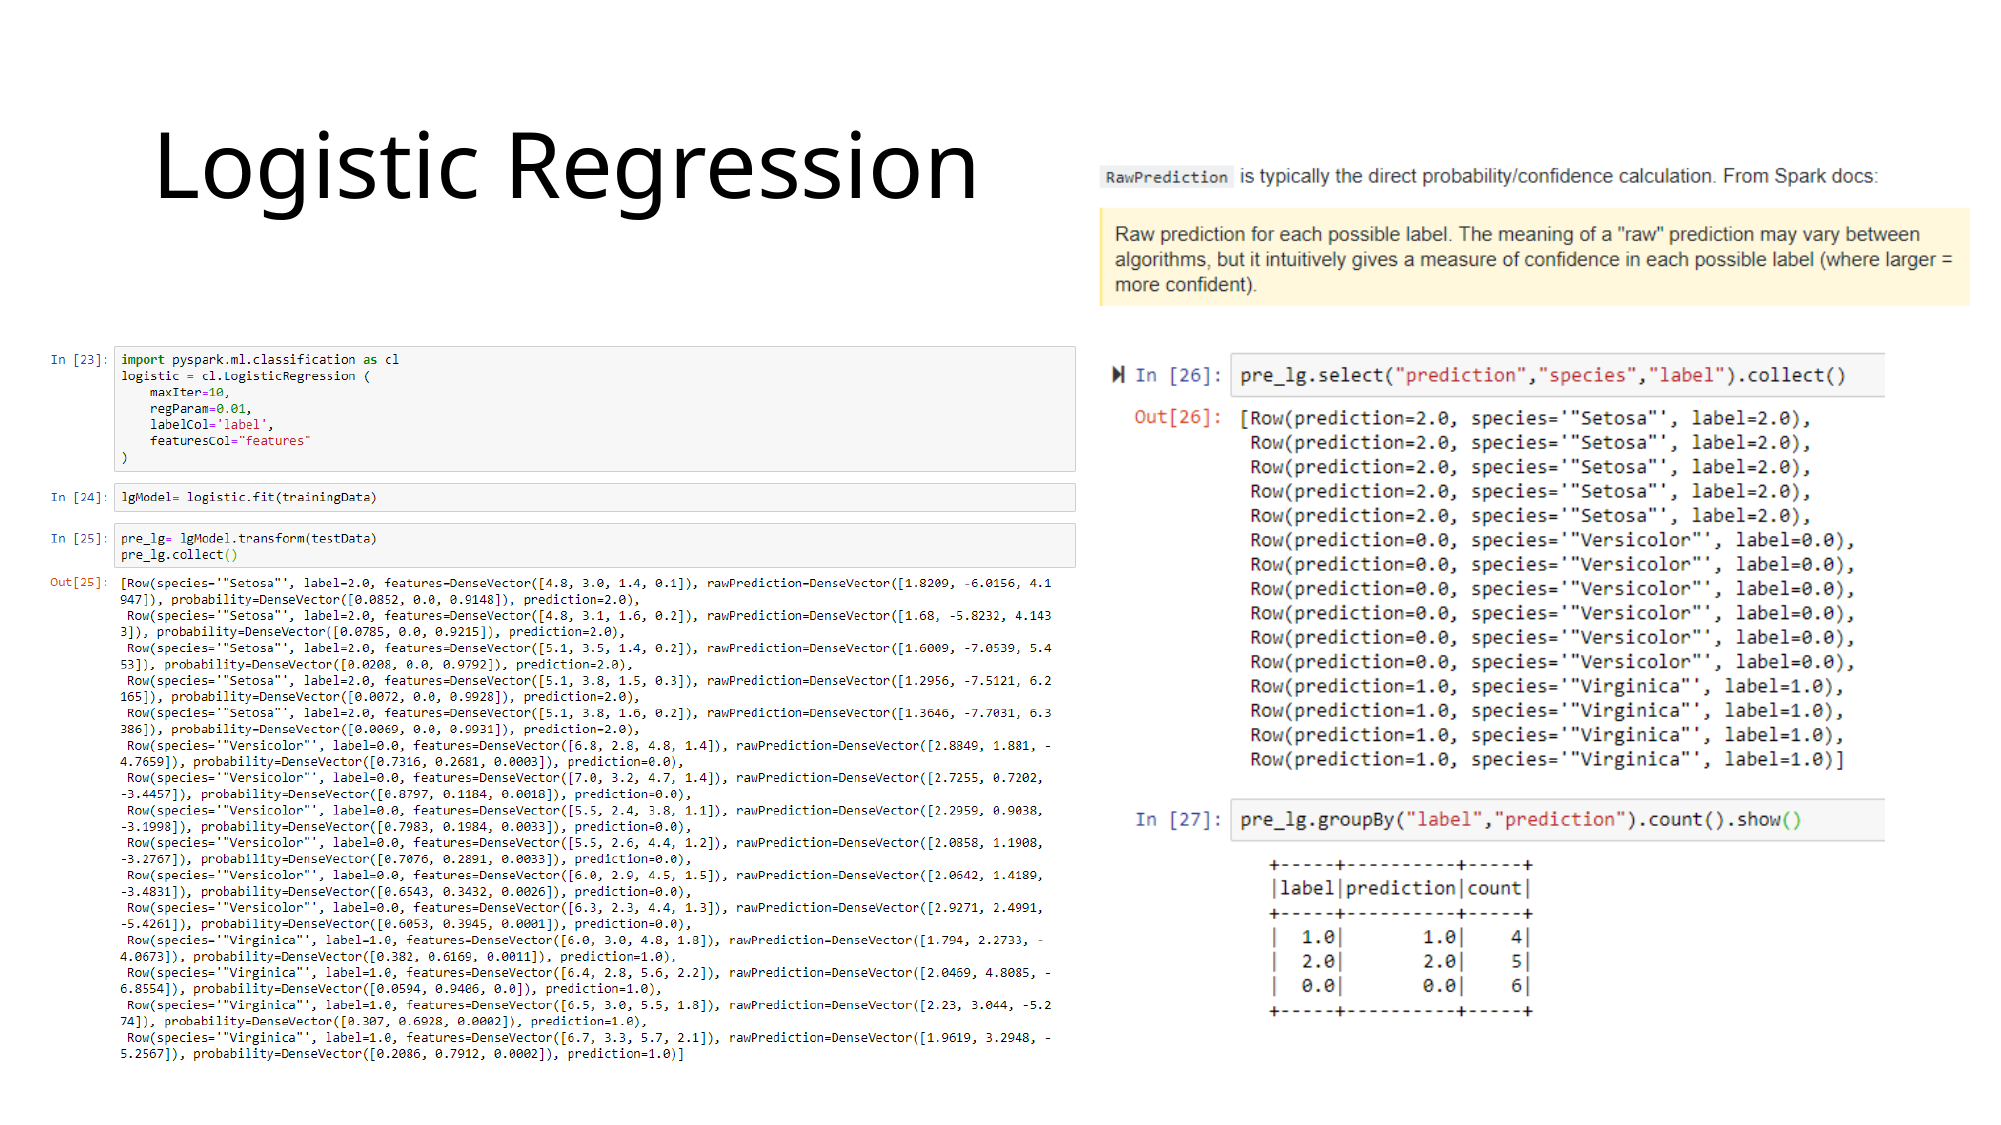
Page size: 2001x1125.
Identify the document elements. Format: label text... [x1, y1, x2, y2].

title Logistic Regression [137, 59, 1863, 278]
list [1096, 333, 1885, 1048]
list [45, 333, 1079, 1066]
picture [1095, 155, 1970, 306]
